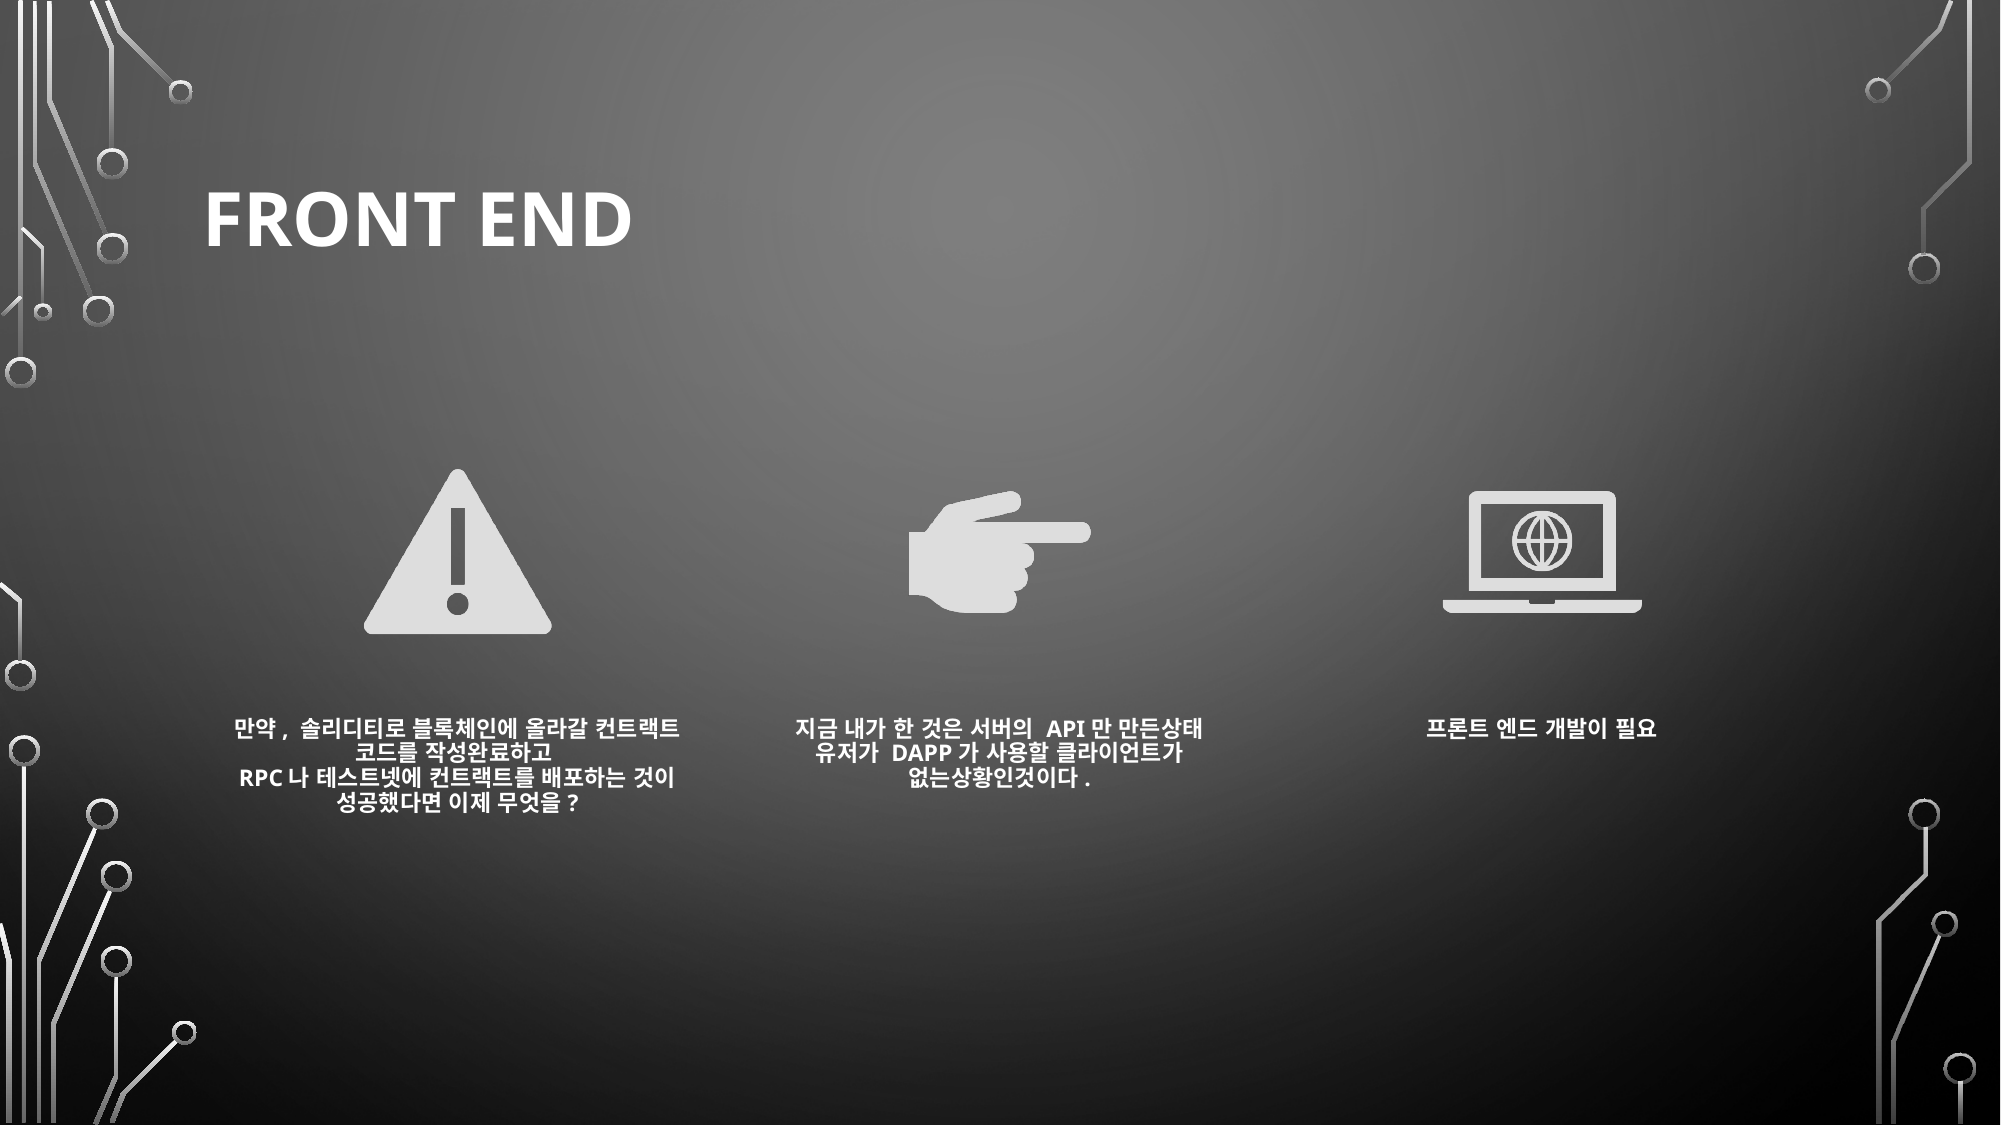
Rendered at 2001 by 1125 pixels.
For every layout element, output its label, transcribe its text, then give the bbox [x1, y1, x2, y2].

title FRONT END [187, 101, 1813, 344]
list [186, 396, 1813, 913]
